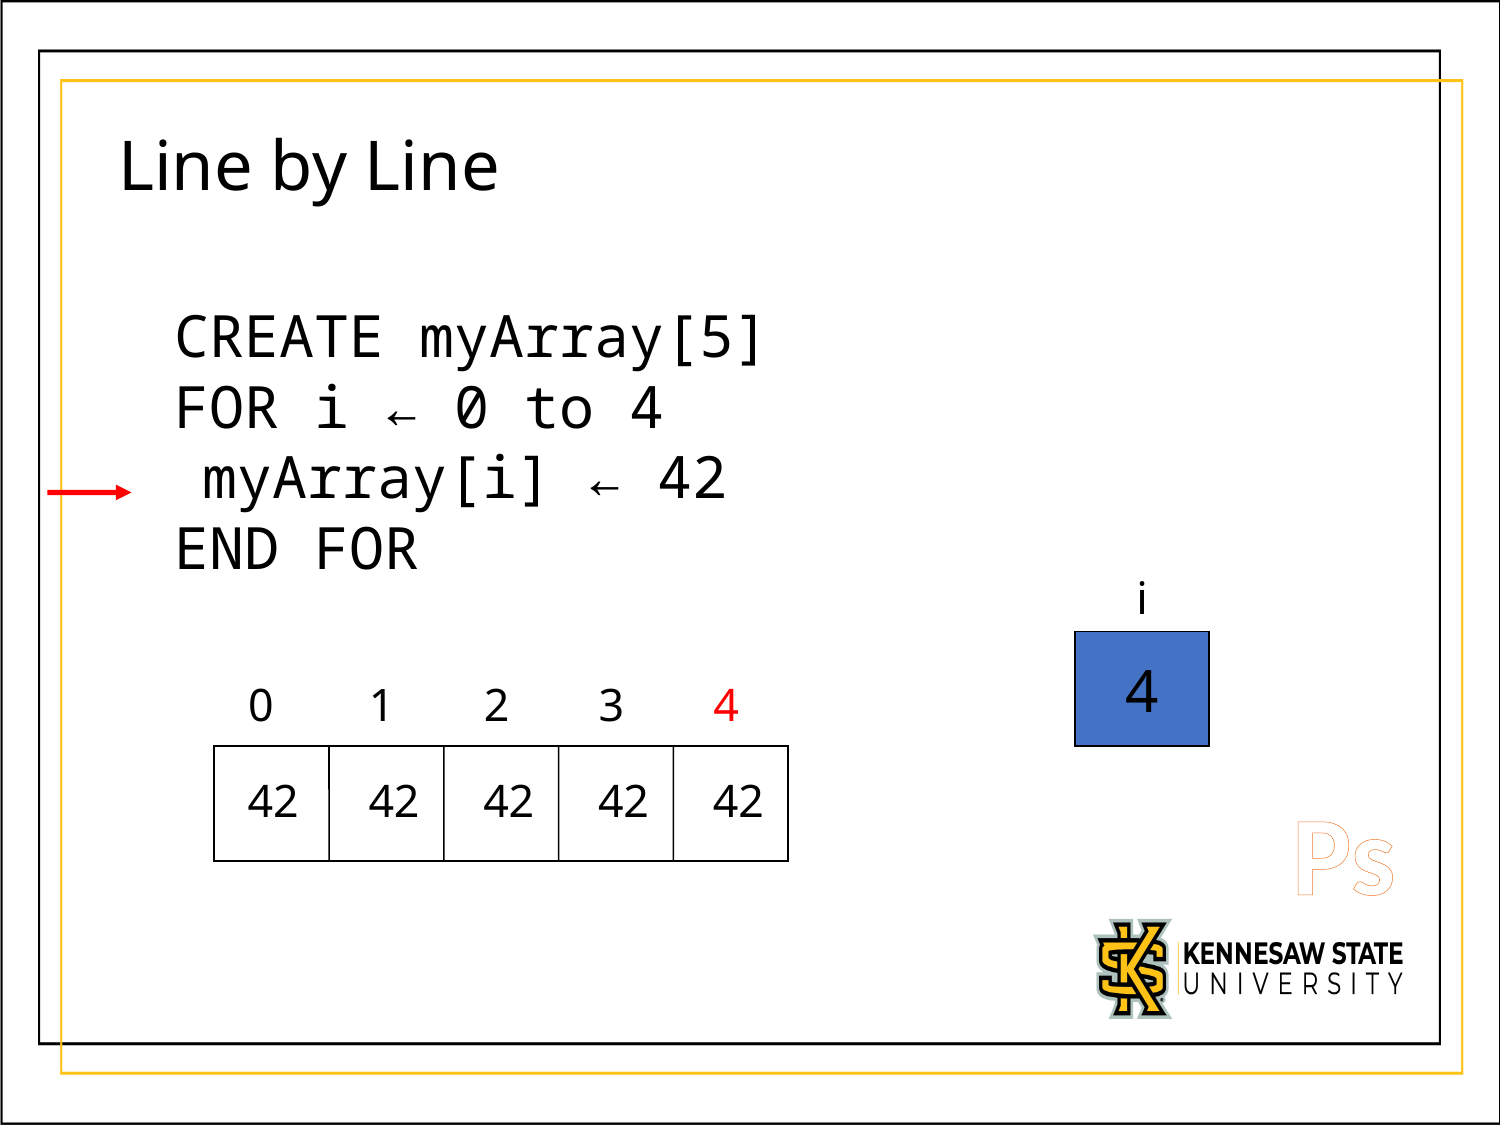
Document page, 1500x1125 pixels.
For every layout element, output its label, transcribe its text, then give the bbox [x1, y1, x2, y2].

text_box 2 [468, 669, 524, 739]
text_box [47, 486, 132, 499]
picture [0, 0, 1500, 1125]
text_box i [1121, 562, 1163, 631]
text_box 42 [353, 765, 435, 834]
list CREATE myArray[5] FOR i ← 0 to 4 myArray[i] ← 42 END FOR [103, 299, 1397, 1014]
text_box 42 [698, 765, 779, 834]
text_box Ps [1250, 774, 1438, 925]
text_box 42 [232, 765, 314, 834]
text_box 4 [698, 669, 754, 739]
text_box 42 [468, 765, 549, 834]
text_box 42 [583, 765, 664, 834]
text_box 3 [583, 669, 639, 739]
text_box 0 [233, 669, 289, 739]
text_box 1 [354, 669, 410, 739]
text_box [674, 746, 789, 861]
text_box [444, 746, 558, 861]
text_box [559, 746, 673, 861]
text_box 4 [1075, 631, 1210, 747]
title Line by Line [103, 59, 1397, 278]
text_box [214, 746, 443, 861]
